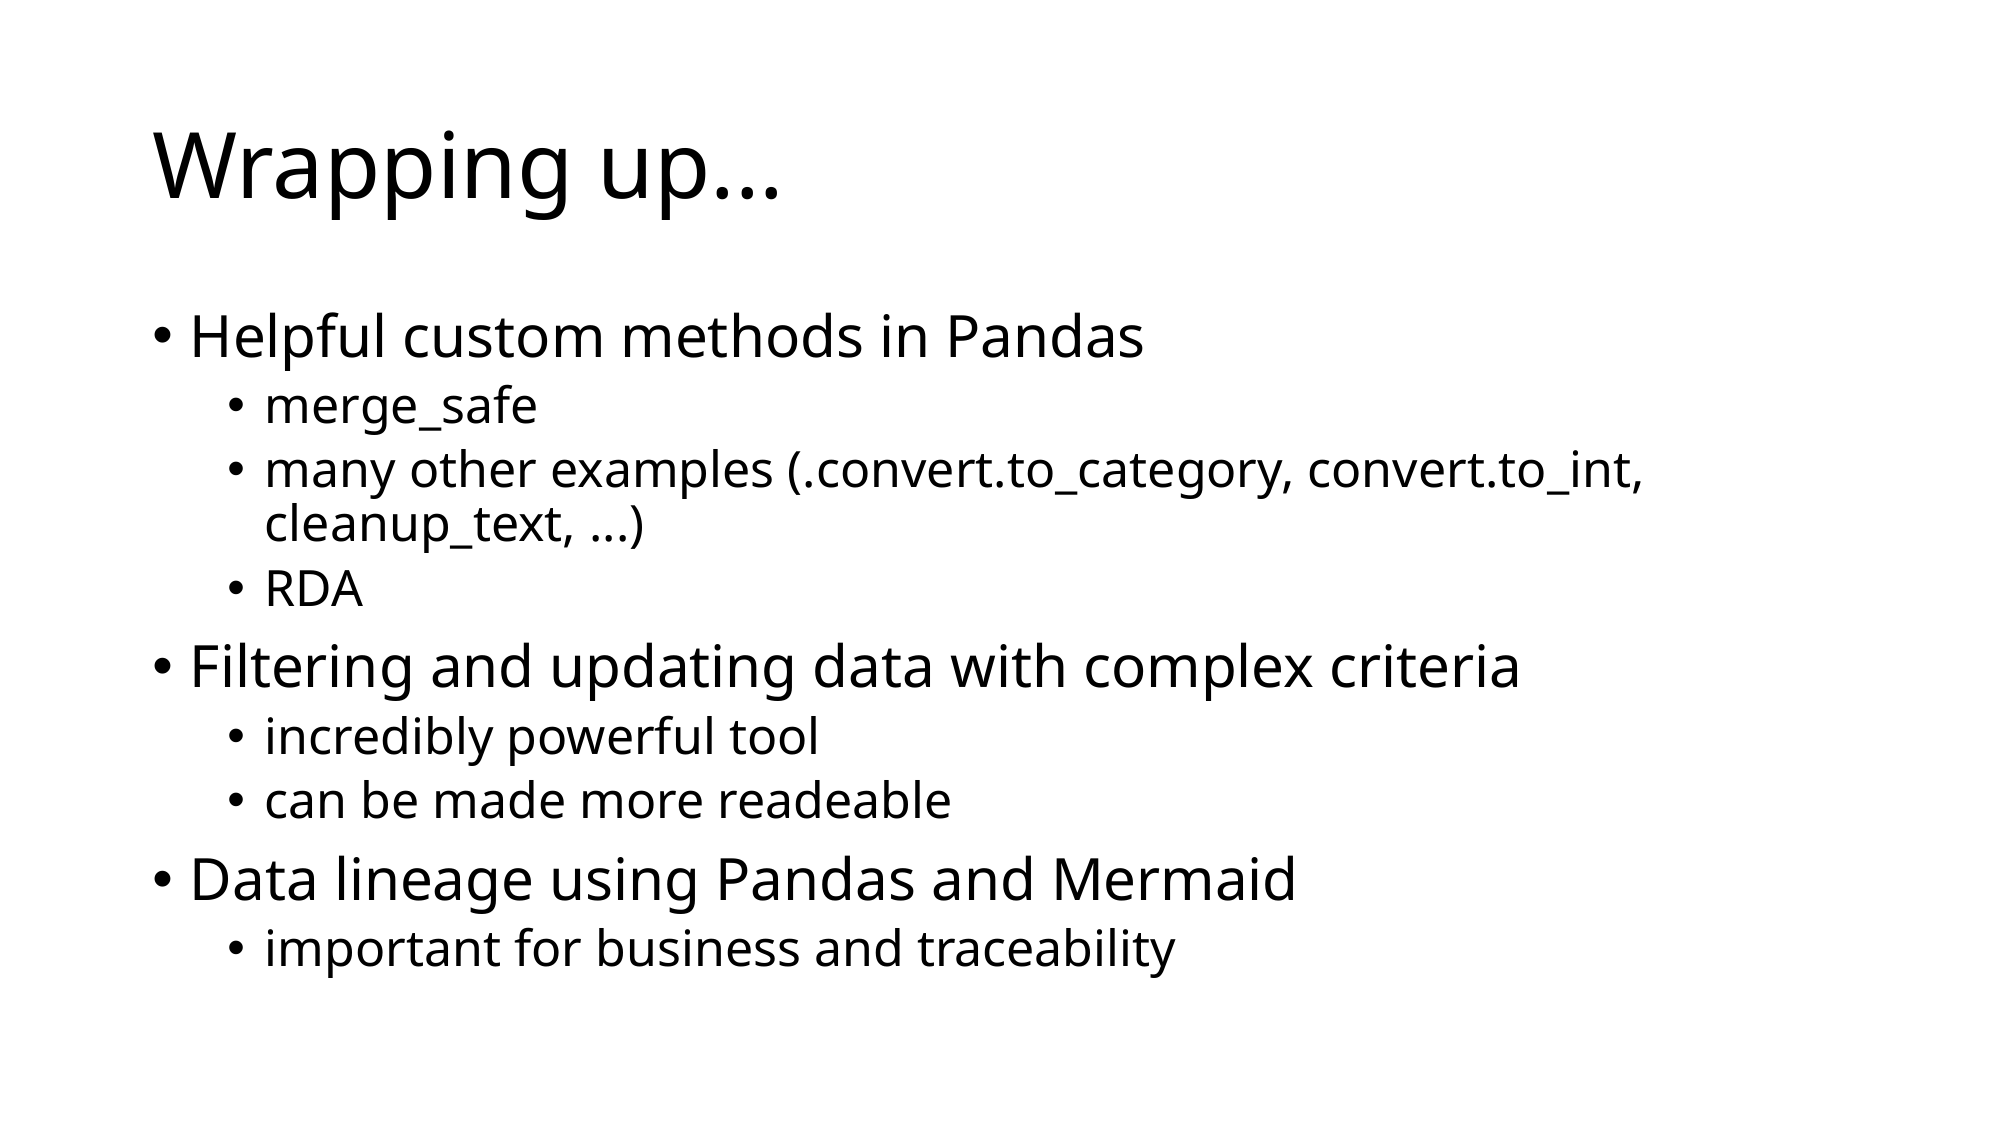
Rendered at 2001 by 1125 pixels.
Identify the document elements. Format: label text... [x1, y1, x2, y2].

list Helpful custom methods in Pandas merge_safe many other examples (.convert.to_category, convert.to_int, cleanup_text, ...) RDA Filtering and updating data with complex criteria incredibly powerful tool can be made more readeable Data lineage using Pandas and Mermaid important for business and traceability [137, 299, 1863, 1014]
title Wrapping up... [137, 59, 1863, 278]
